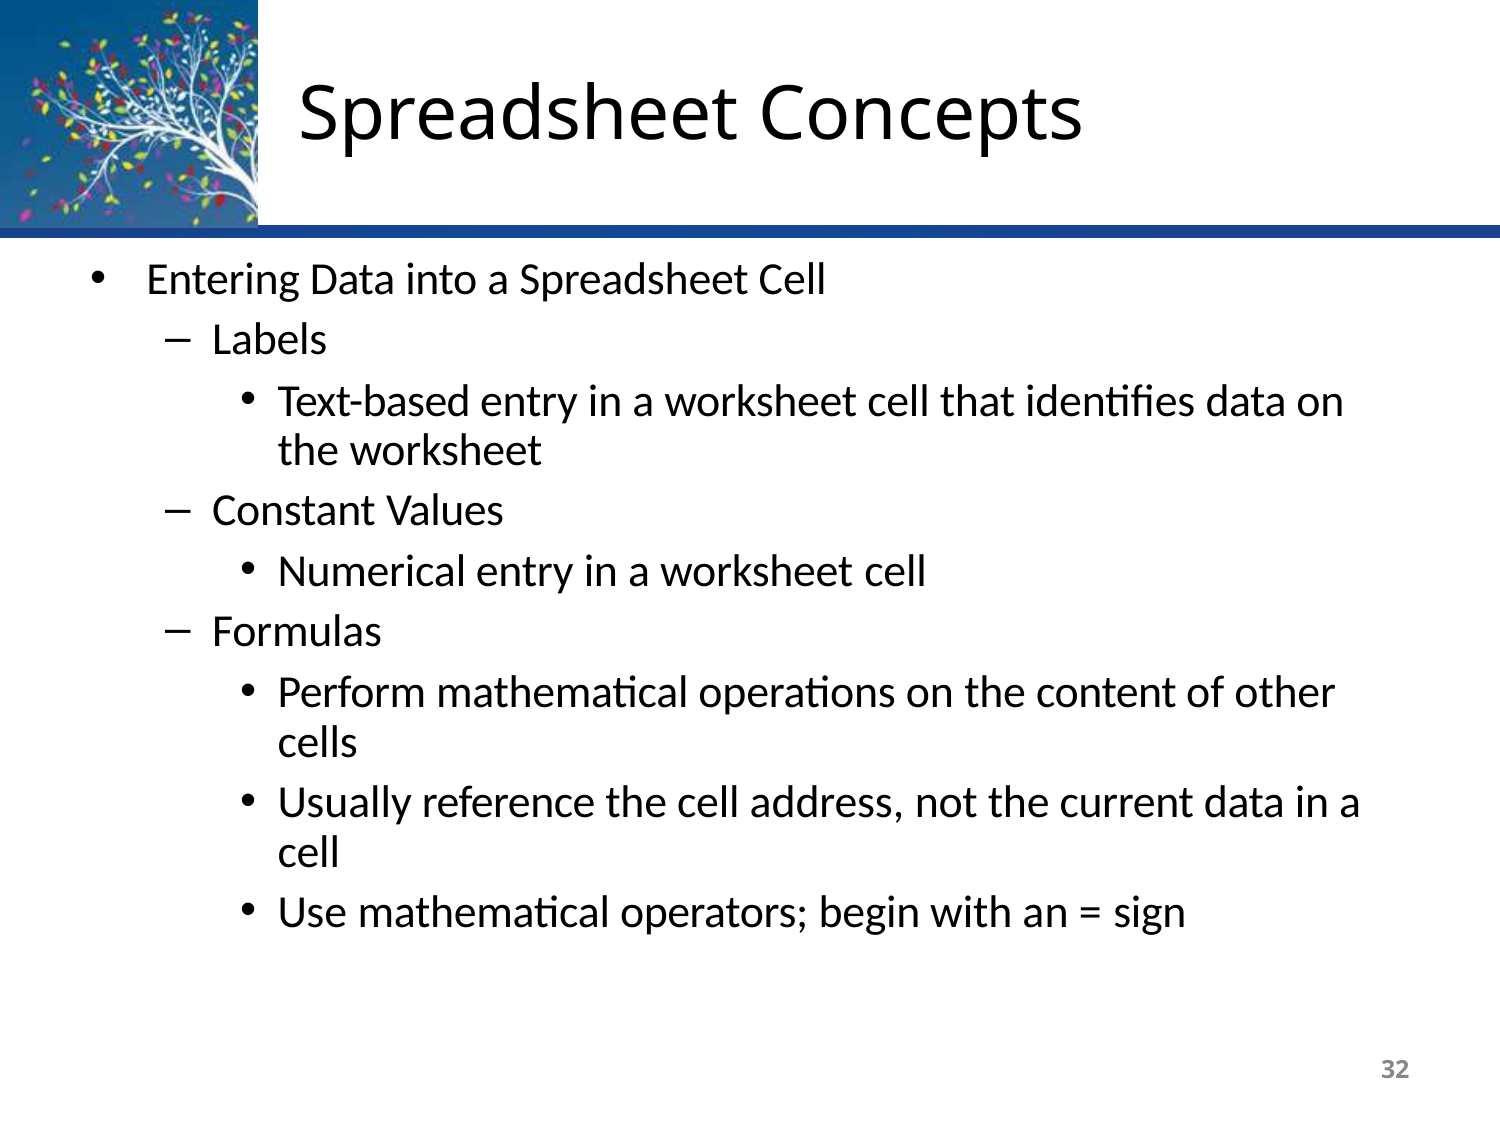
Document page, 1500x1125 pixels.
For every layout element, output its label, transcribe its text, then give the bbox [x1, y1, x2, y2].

text_box Entering Data into a Spreadsheet Cell Labels Text-based entry in a worksheet cell that identifies data on the worksheet Constant Values Numerical entry in a worksheet cell Formulas Perform mathematical operations on the content of other cells Usually reference the cell address, not the current data in a cell Use mathematical operators; begin with an = sign [87, 248, 1378, 937]
picture [1459, 225, 1500, 238]
picture [0, 0, 258, 464]
title Spreadsheet Concepts [41, 64, 1459, 253]
slide_number 32 [1376, 1059, 1415, 1125]
